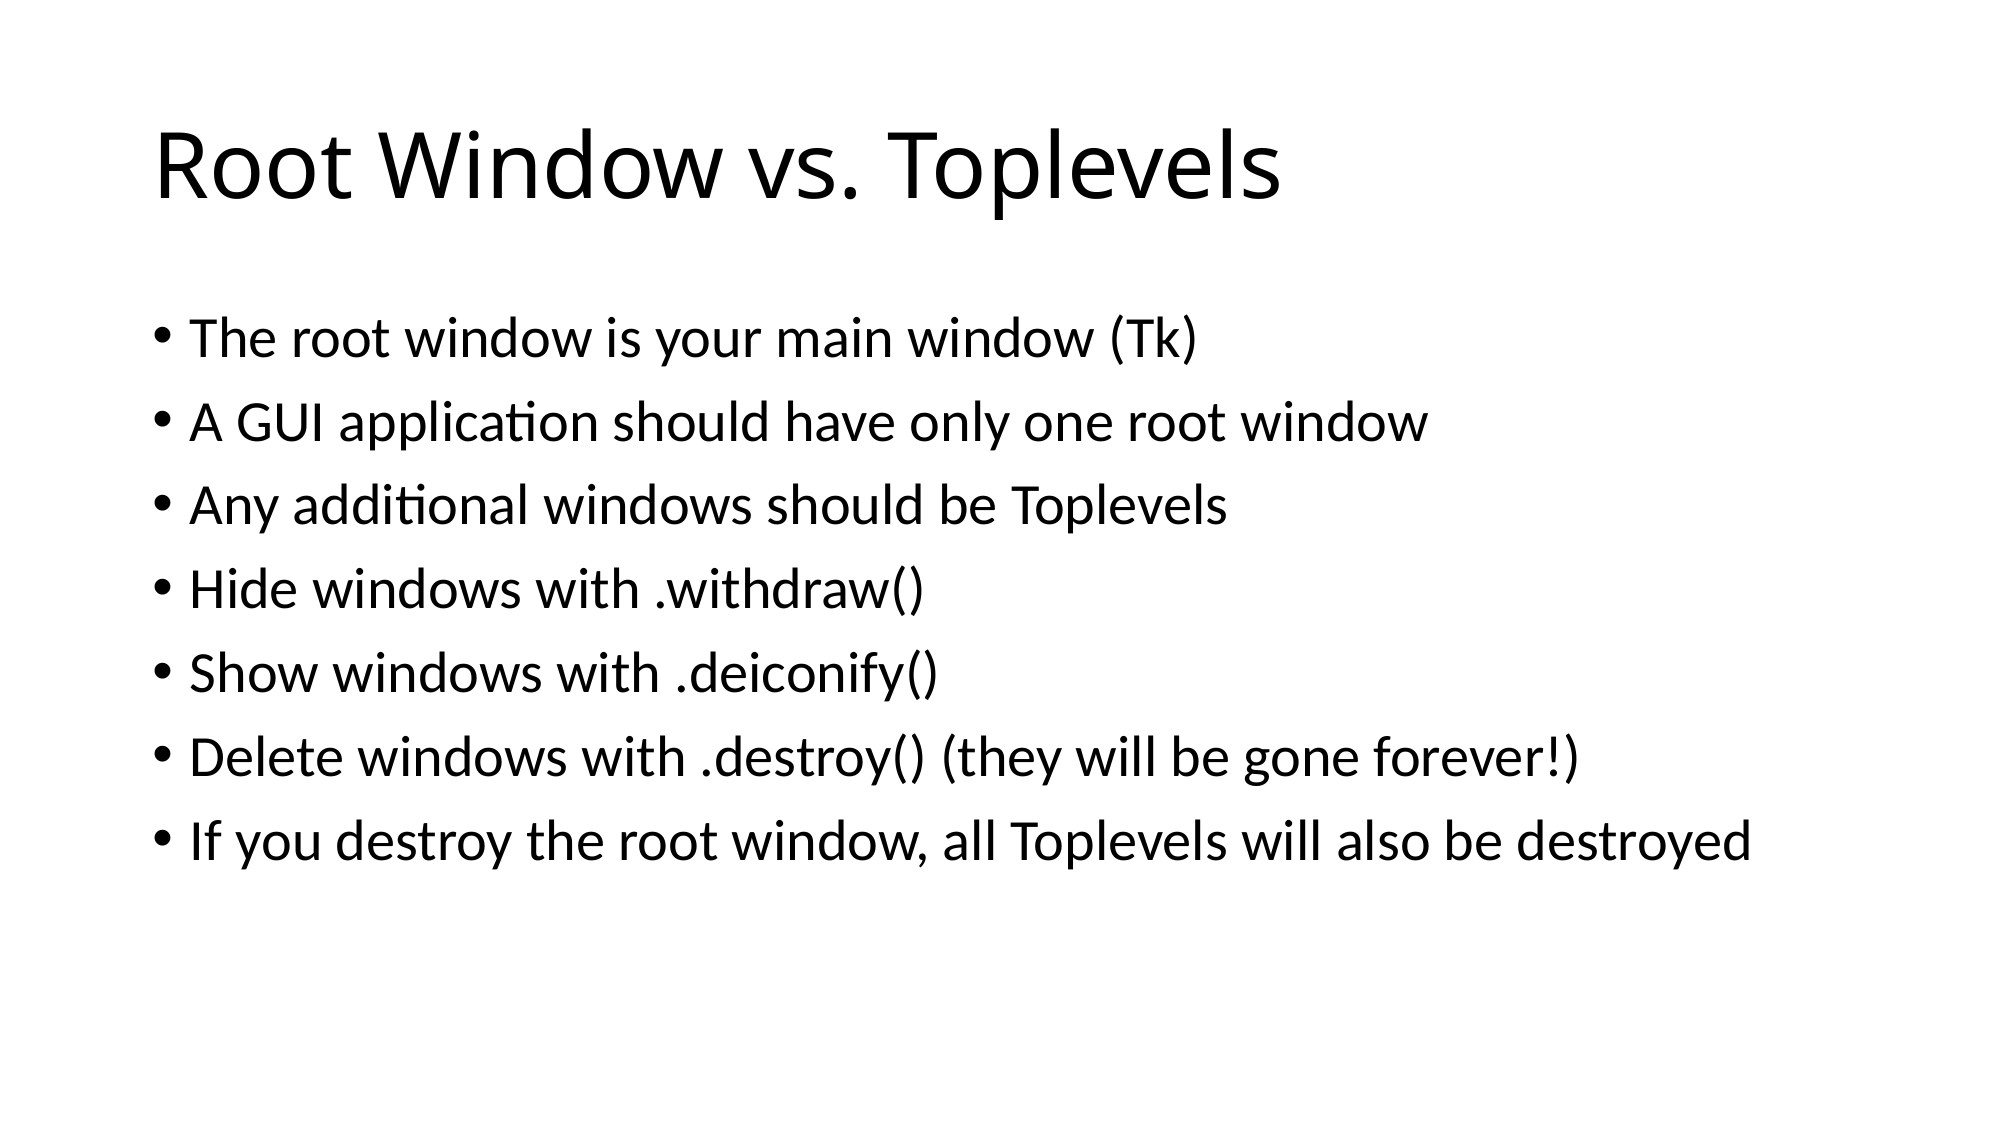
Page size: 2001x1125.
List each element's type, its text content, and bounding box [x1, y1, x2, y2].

list The root window is your main window (Tk) A GUI application should have only one root window Any additional windows should be Toplevels Hide windows with .withdraw() Show windows with .deiconify() Delete windows with .destroy() (they will be gone forever!) If you destroy the root window, all Toplevels will also be destroyed [137, 299, 1863, 1014]
title Root Window vs. Toplevels [137, 59, 1863, 278]
